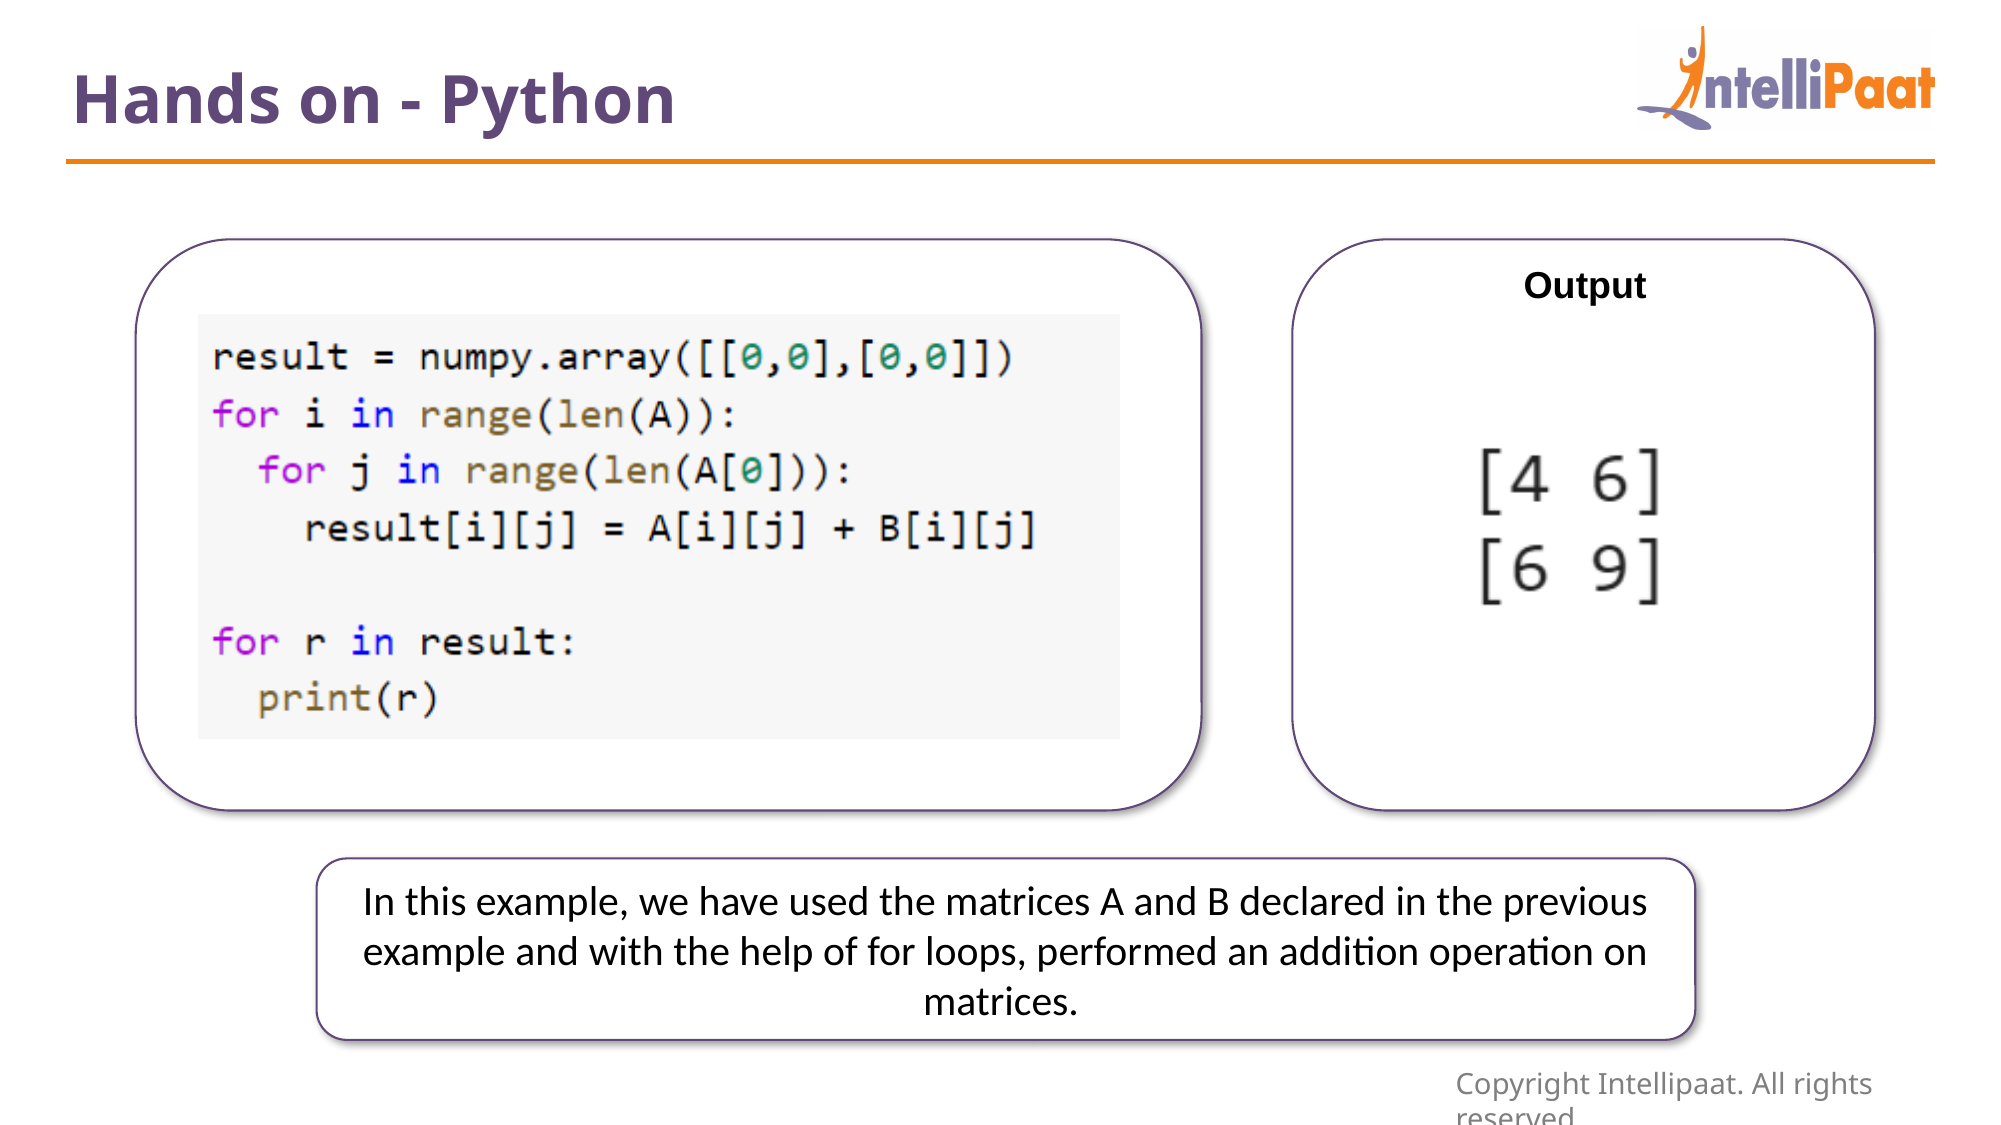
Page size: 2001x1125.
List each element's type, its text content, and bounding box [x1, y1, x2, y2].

picture [1452, 401, 1718, 649]
text_box [1292, 239, 1876, 811]
picture [1637, 26, 1935, 130]
text_box Hands on - Python [71, 33, 1492, 160]
text_box [135, 239, 1202, 811]
text_box In this example, we have used the matrices A and B declared in the previous example and with the help of for loops, performed an addition operation on matrices. [316, 858, 1696, 1040]
picture [197, 314, 1120, 739]
text_box Output [1435, 253, 1735, 314]
